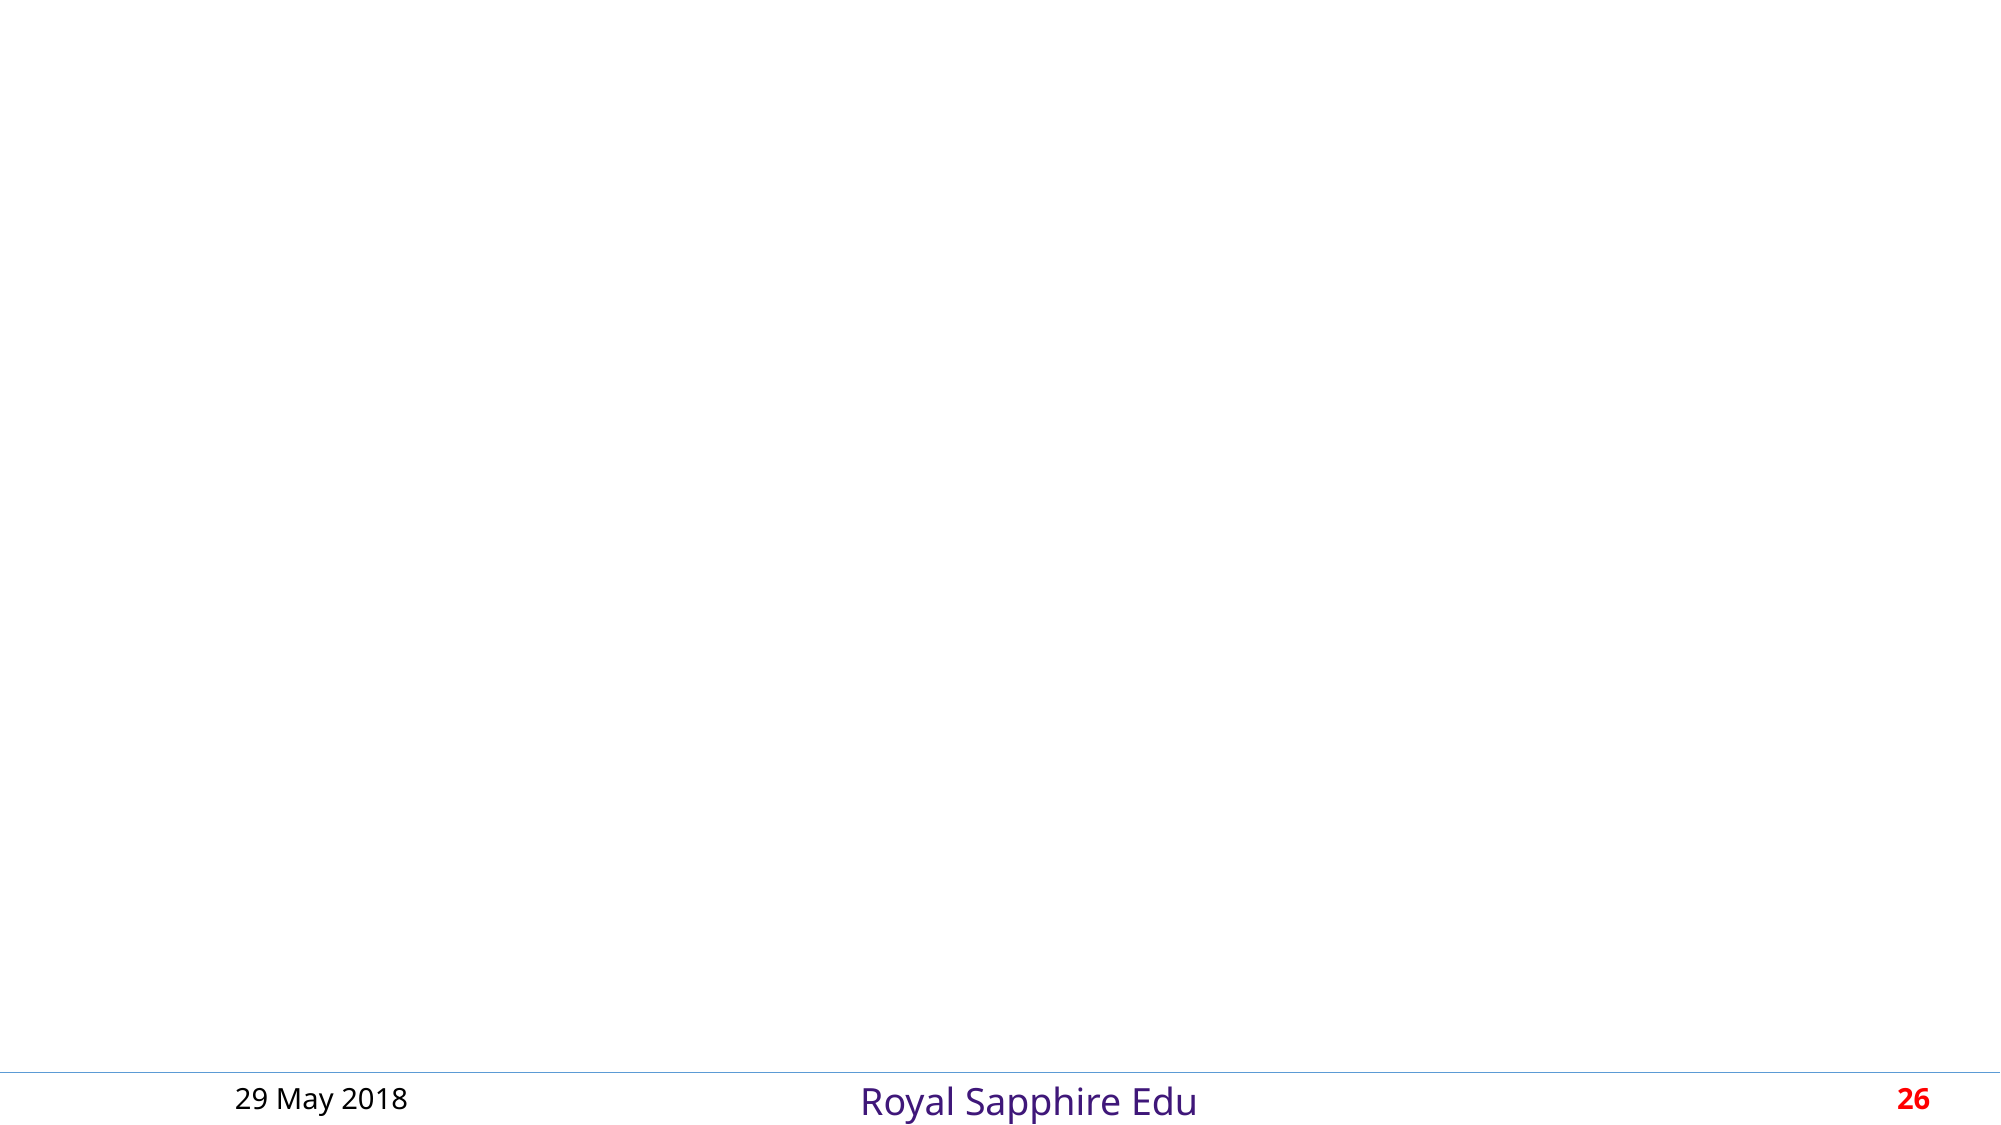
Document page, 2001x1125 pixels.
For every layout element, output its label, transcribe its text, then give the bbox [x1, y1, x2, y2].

slide_number 26 [1495, 1072, 1946, 1115]
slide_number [220, 1072, 671, 1115]
